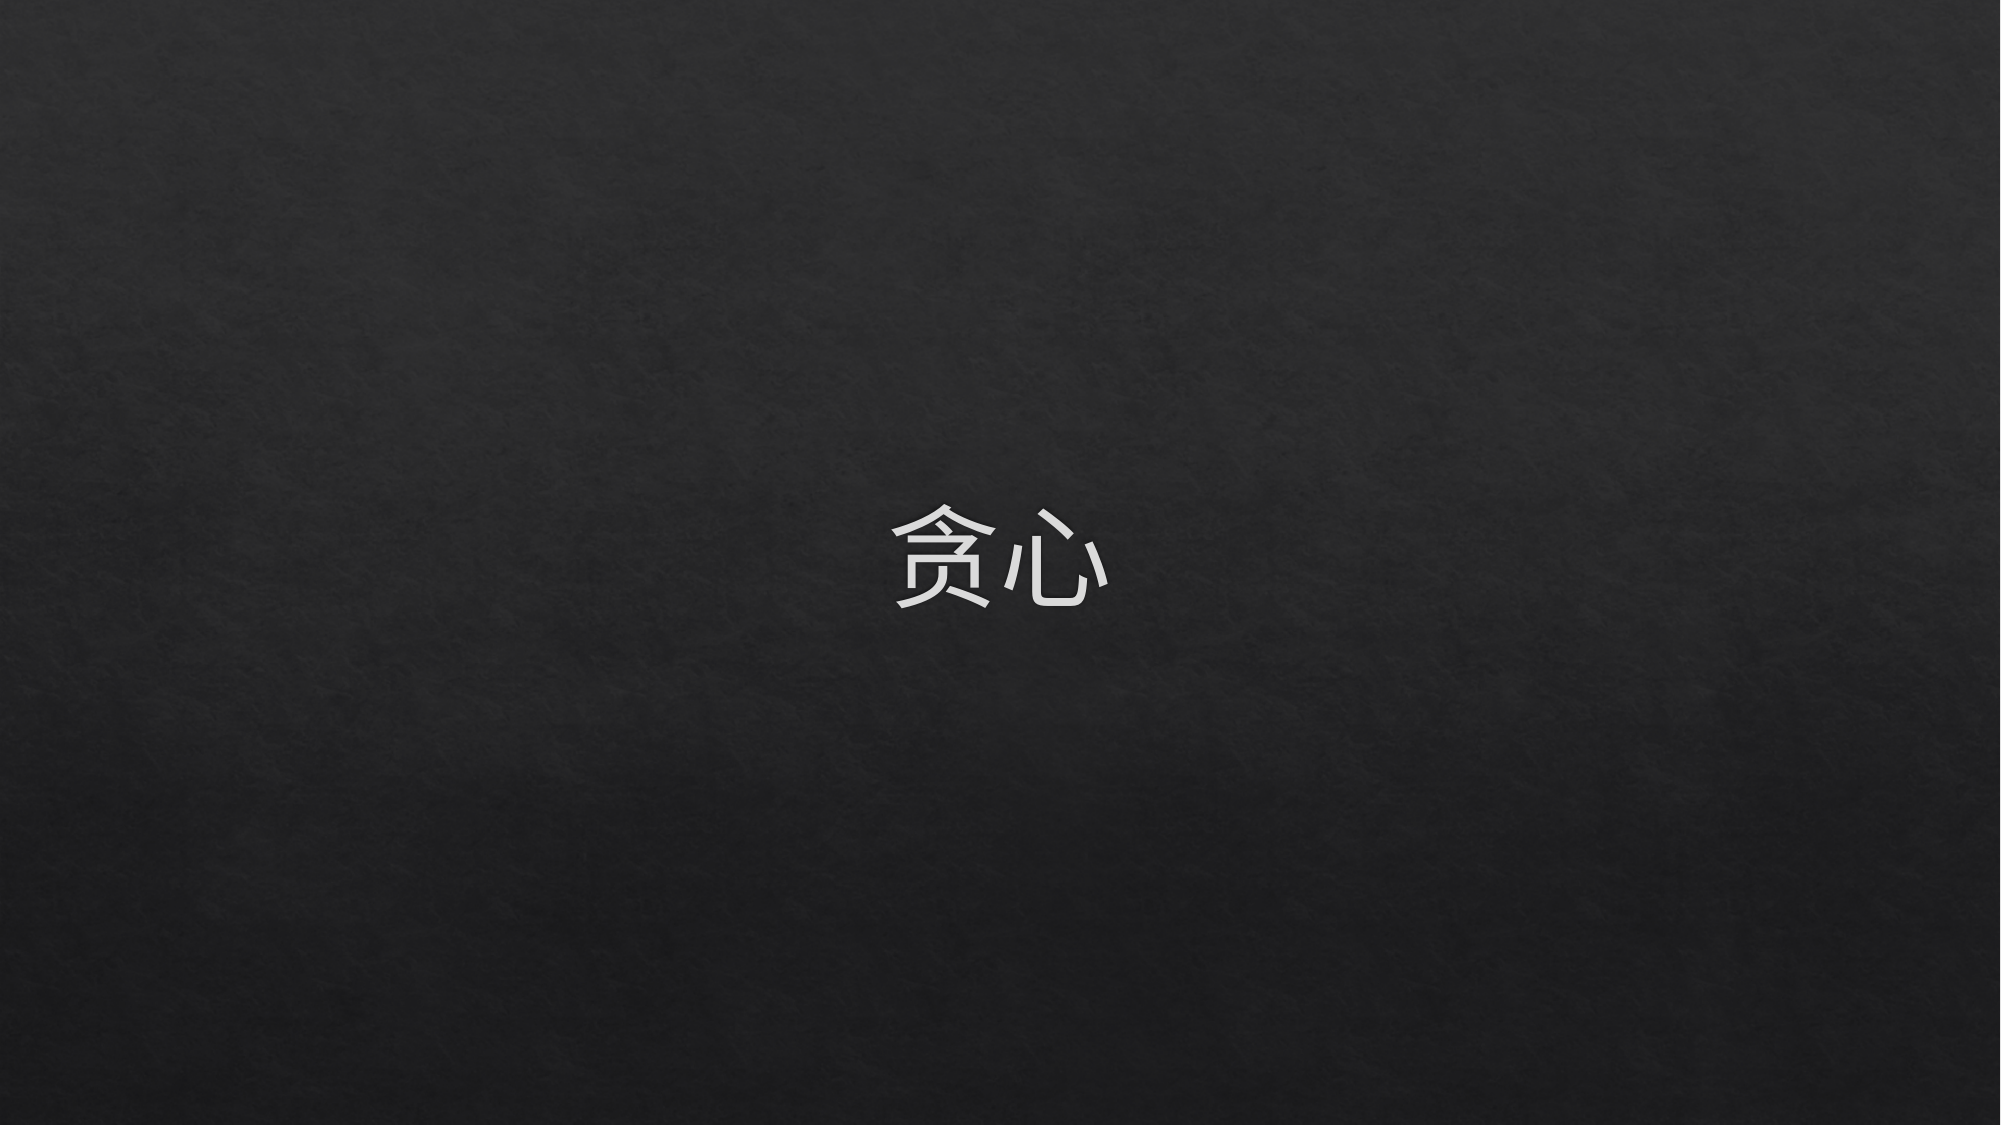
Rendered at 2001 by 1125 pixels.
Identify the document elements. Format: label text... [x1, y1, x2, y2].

title 贪心 [225, 329, 1775, 630]
